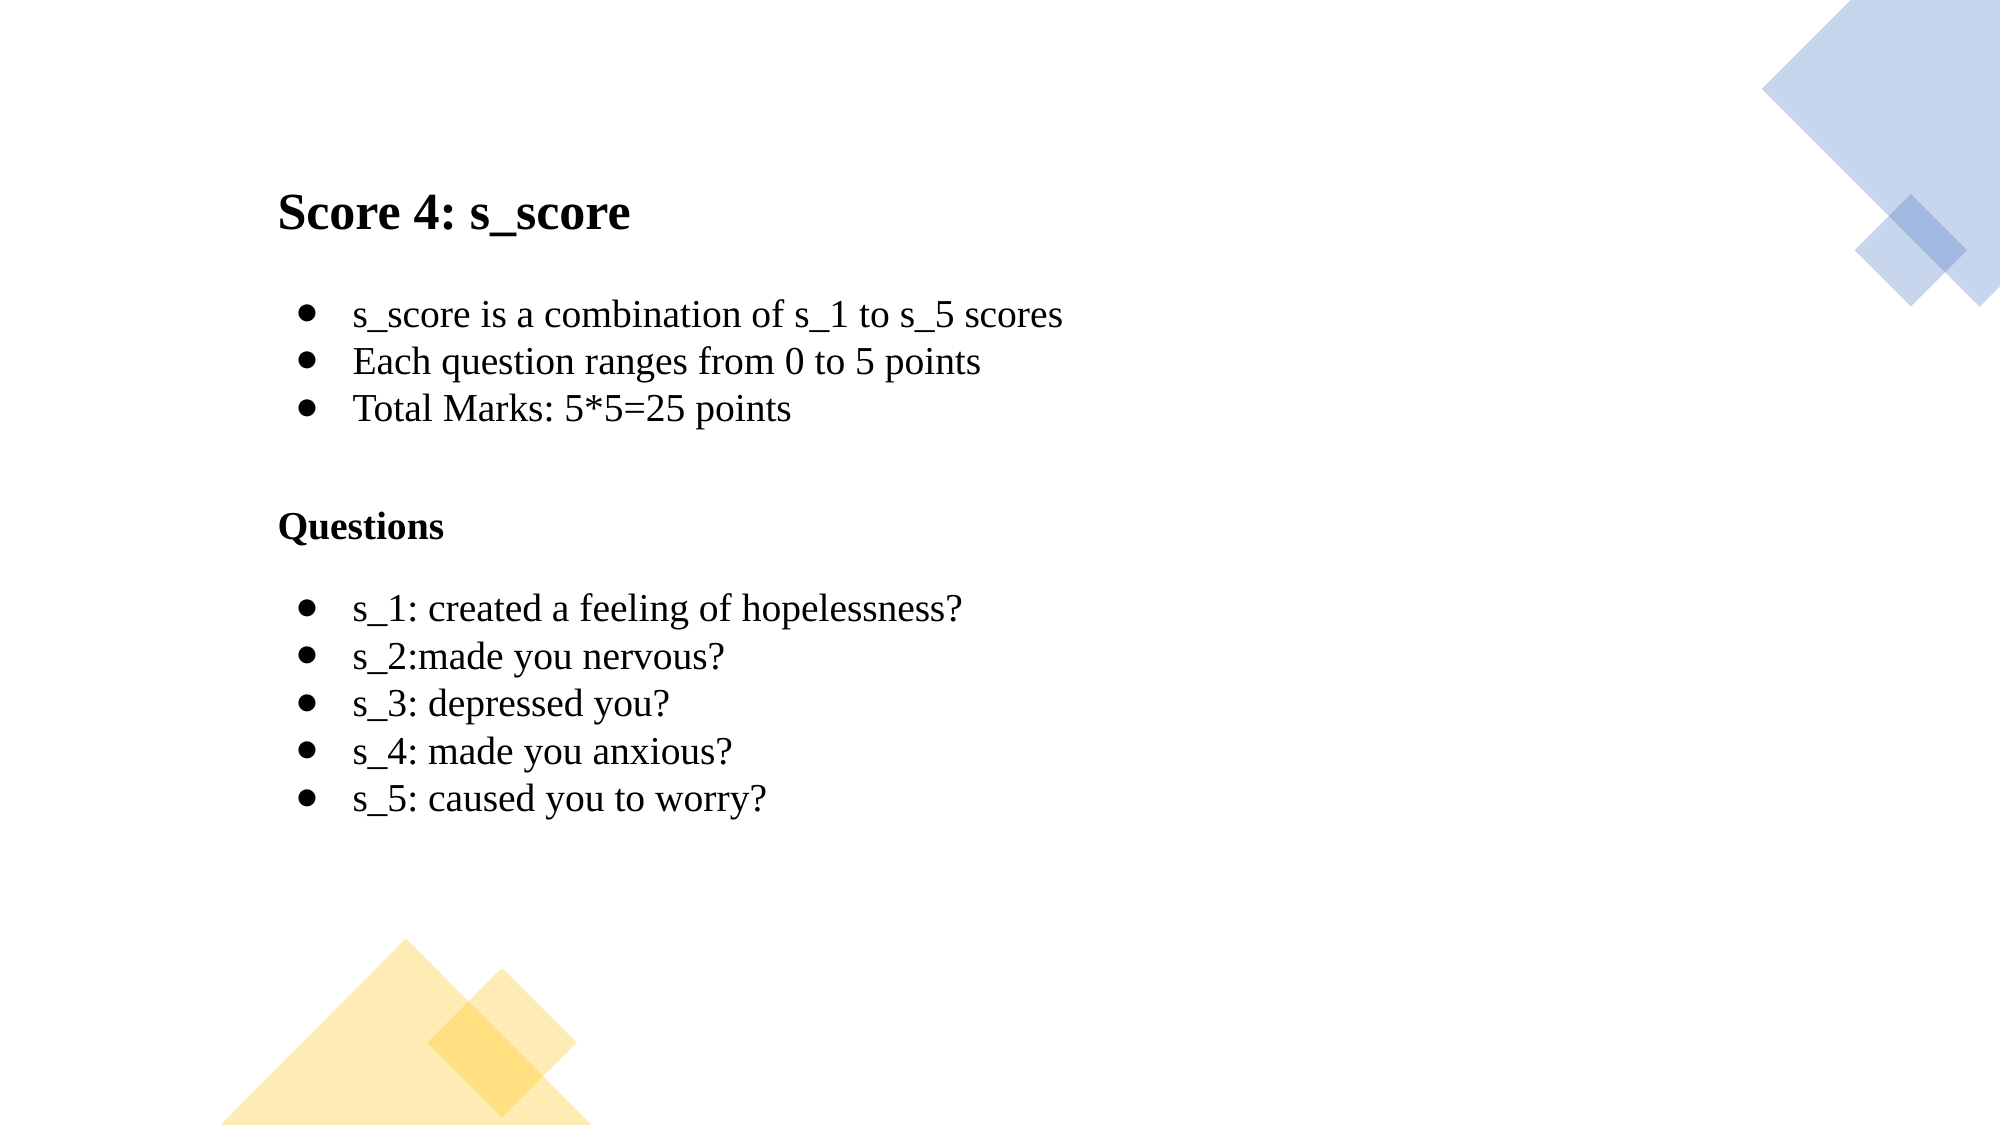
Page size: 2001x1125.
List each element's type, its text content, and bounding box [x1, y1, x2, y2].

text_box [469, 1000, 577, 1076]
text_box Score 4: s_score s_score is a combination of s_1 to s_5 scores Each question ranges from 0 to 5 points Total Marks: 5*5=25 points Questions s_1: created a feeling of hopelessness? s_2:made you nervous? s_3: depressed you? s_4: made you anxious? s_5: caused you to worry? [187, 162, 1875, 1000]
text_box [1761, 0, 2000, 307]
text_box [220, 1000, 592, 1125]
